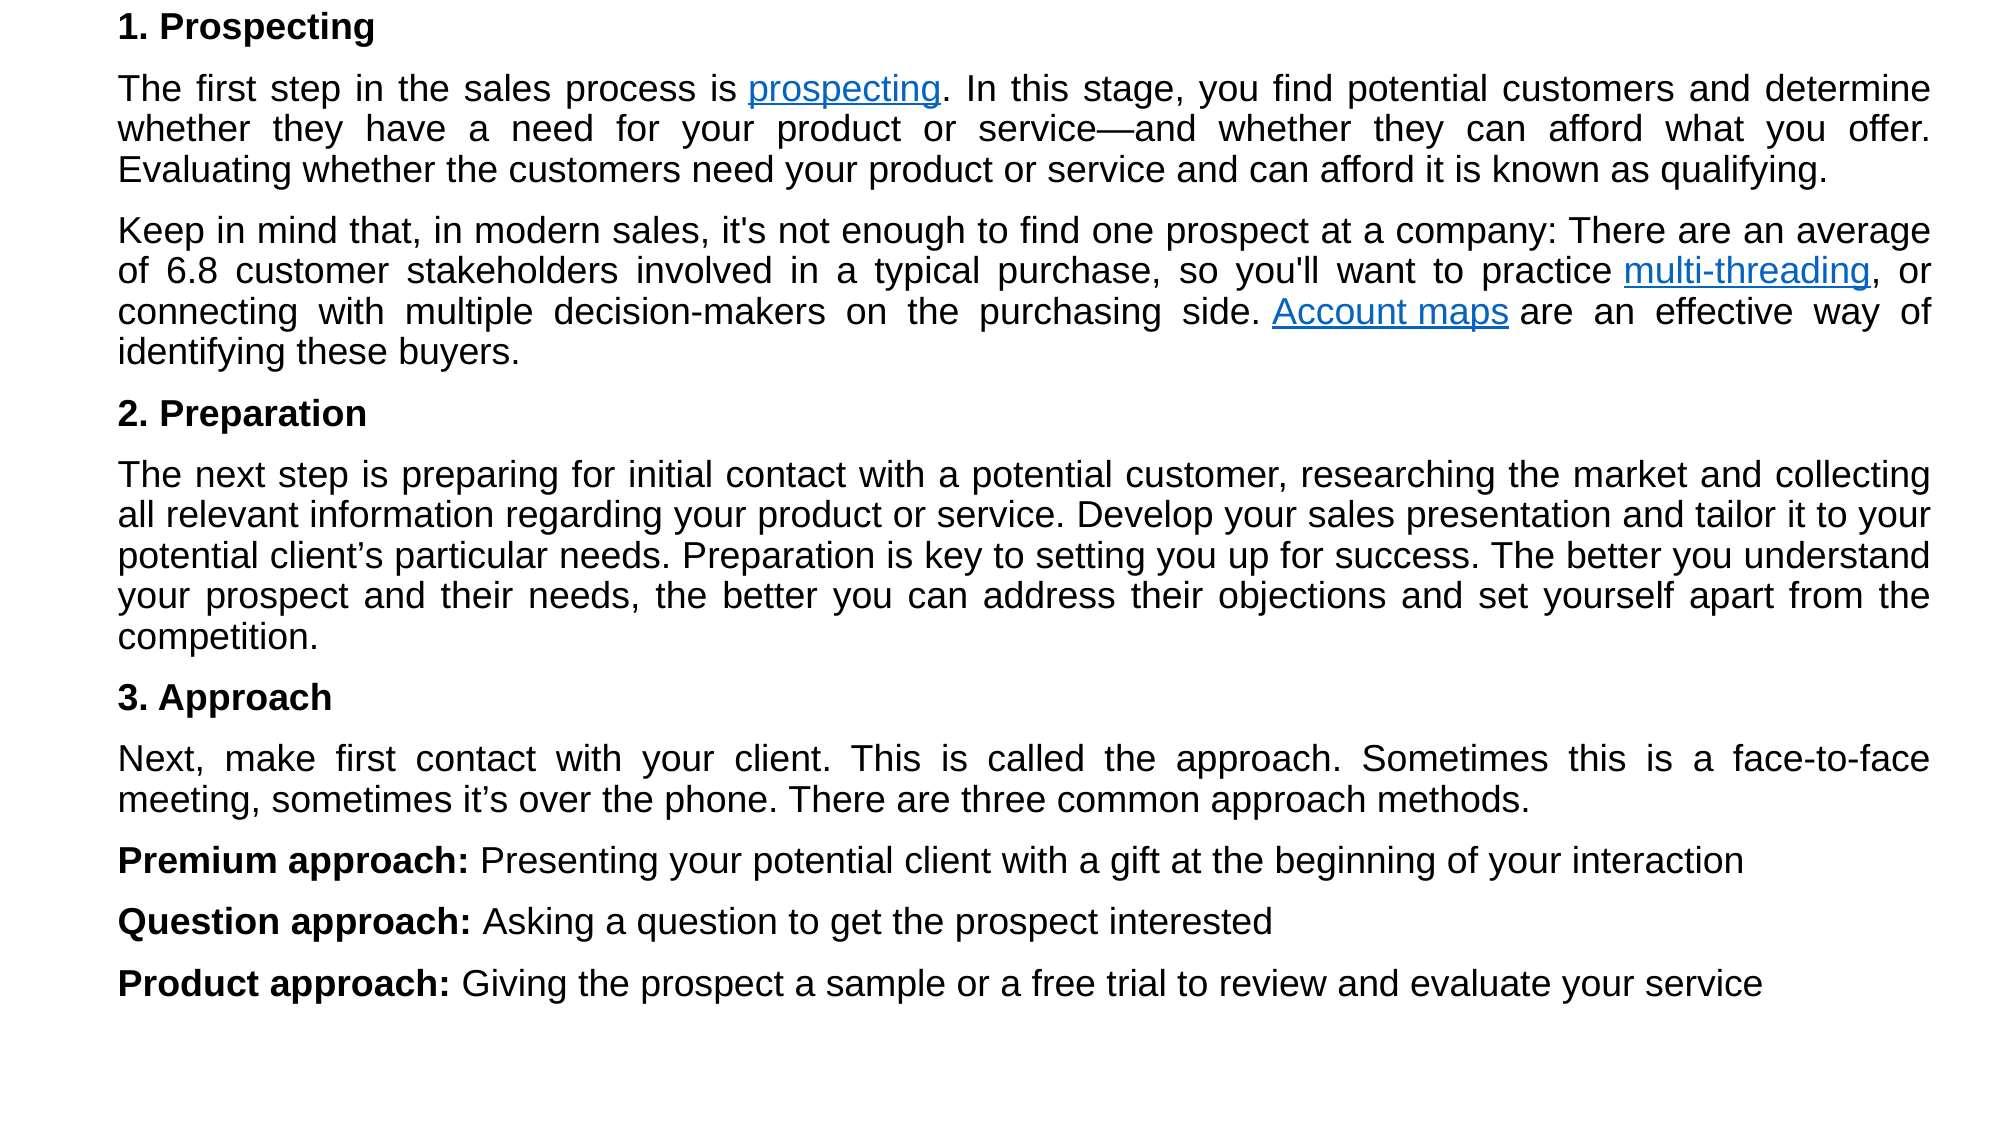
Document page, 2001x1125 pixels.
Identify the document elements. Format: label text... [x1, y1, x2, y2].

list 1. Prospecting The first step in the sales process is prospecting. In this stage, you find potential customers and determine whether they have a need for your product or service—and whether they can afford what you offer. Evaluating whether the customers need your product or service and can afford it is known as qualifying. Keep in mind that, in modern sales, it's not enough to find one prospect at a company: There are an average of 6.8 customer stakeholders involved in a typical purchase, so you'll want to practice multi-threading, or connecting with multiple decision-makers on the purchasing side. Account maps are an effective way of identifying these buyers. 2. Preparation The next step is preparing for initial contact with a potential customer, researching the market and collecting all relevant information regarding your product or service. Develop your sales presentation and tailor it to your potential client’s particular needs. Preparation is key to setting you up for success. The better you understand your prospect and their needs, the better you can address their objections and set yourself apart from the competition. 3. Approach Next, make first contact with your client. This is called the approach. Sometimes this is a face-to-face meeting, sometimes it’s over the phone. There are three common approach methods. Premium approach: Presenting your potential client with a gift at the beginning of your interaction Question approach: Asking a question to get the prospect interested Product approach: Giving the prospect a sample or a free trial to review and evaluate your service [102, 0, 1947, 831]
